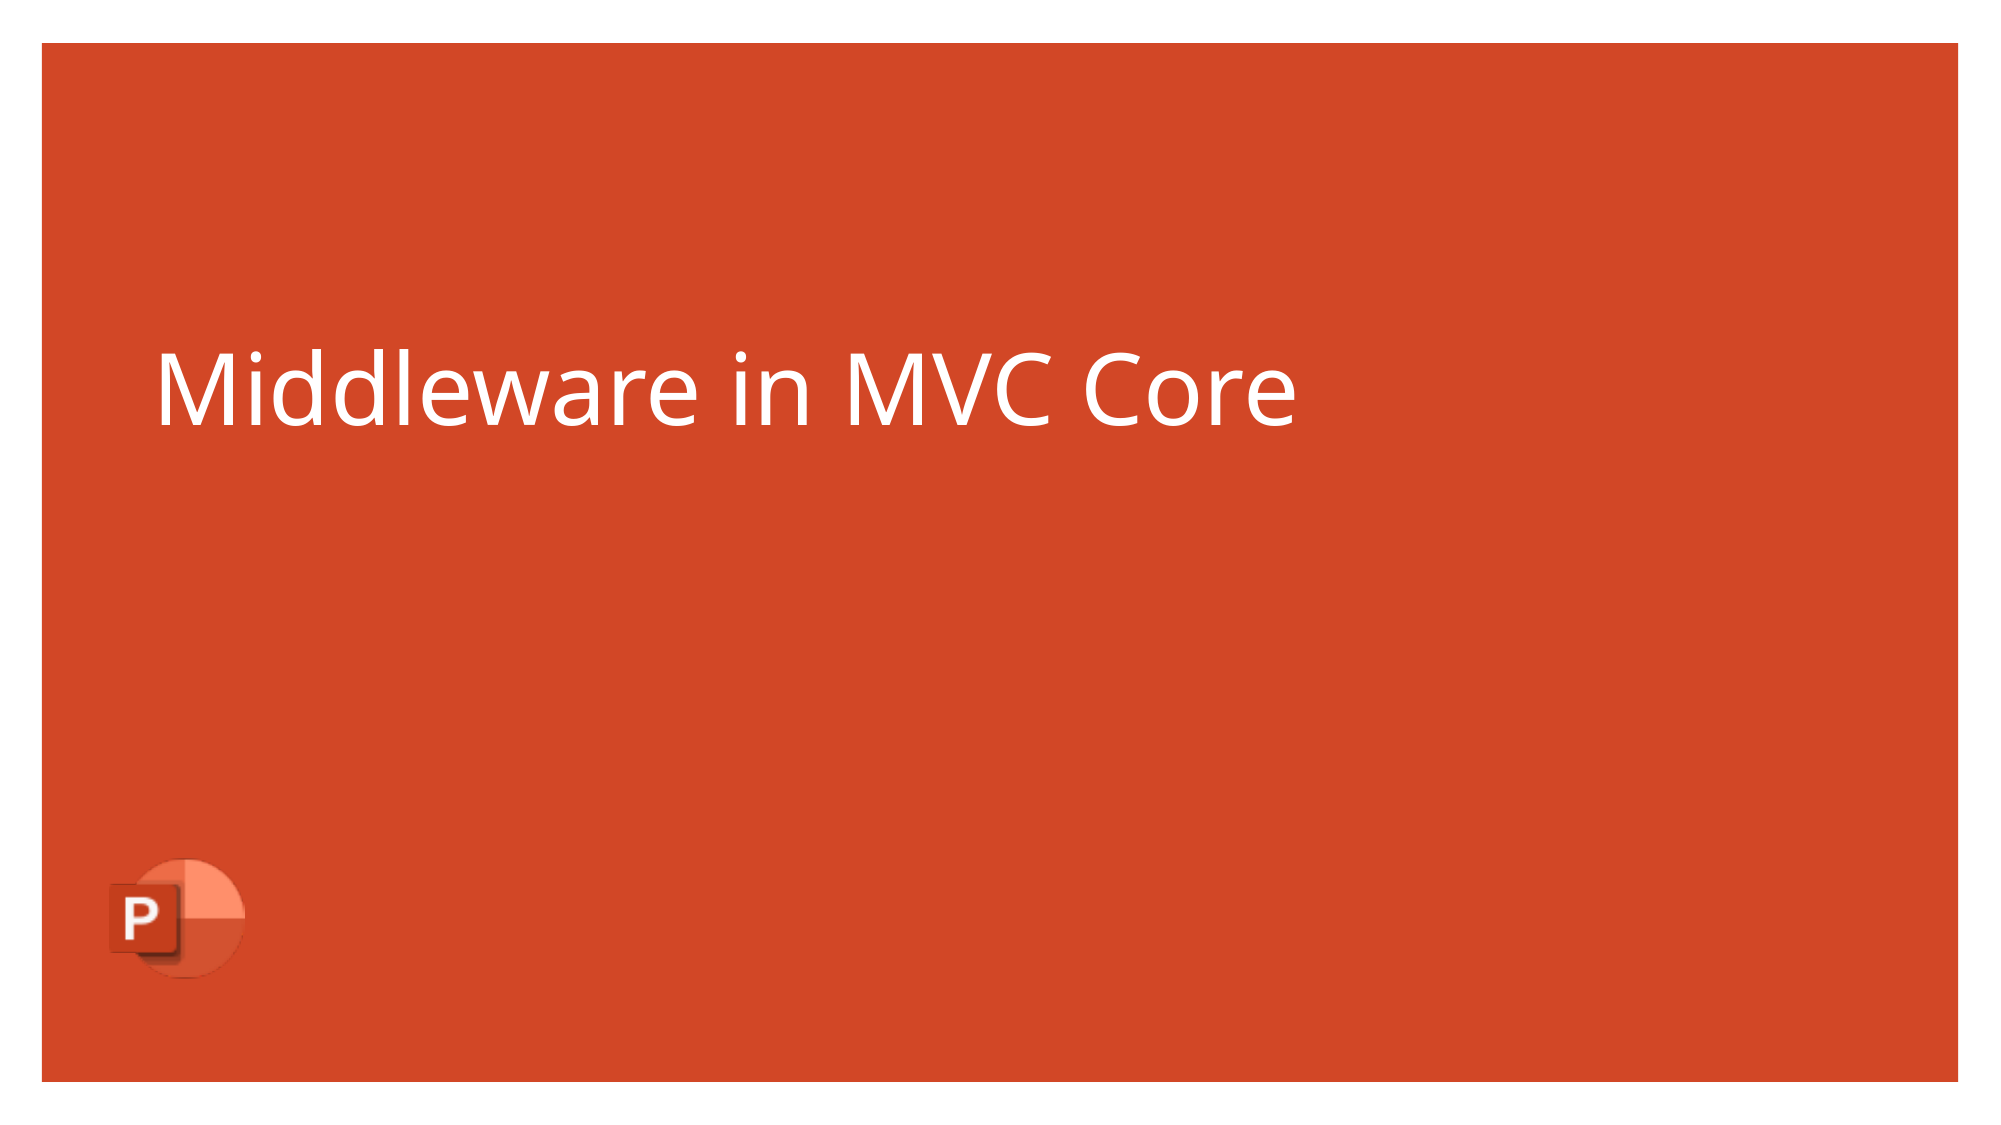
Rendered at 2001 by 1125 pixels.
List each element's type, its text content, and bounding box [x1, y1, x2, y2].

picture [109, 851, 245, 987]
title Middleware in MVC Core [137, 190, 1863, 583]
